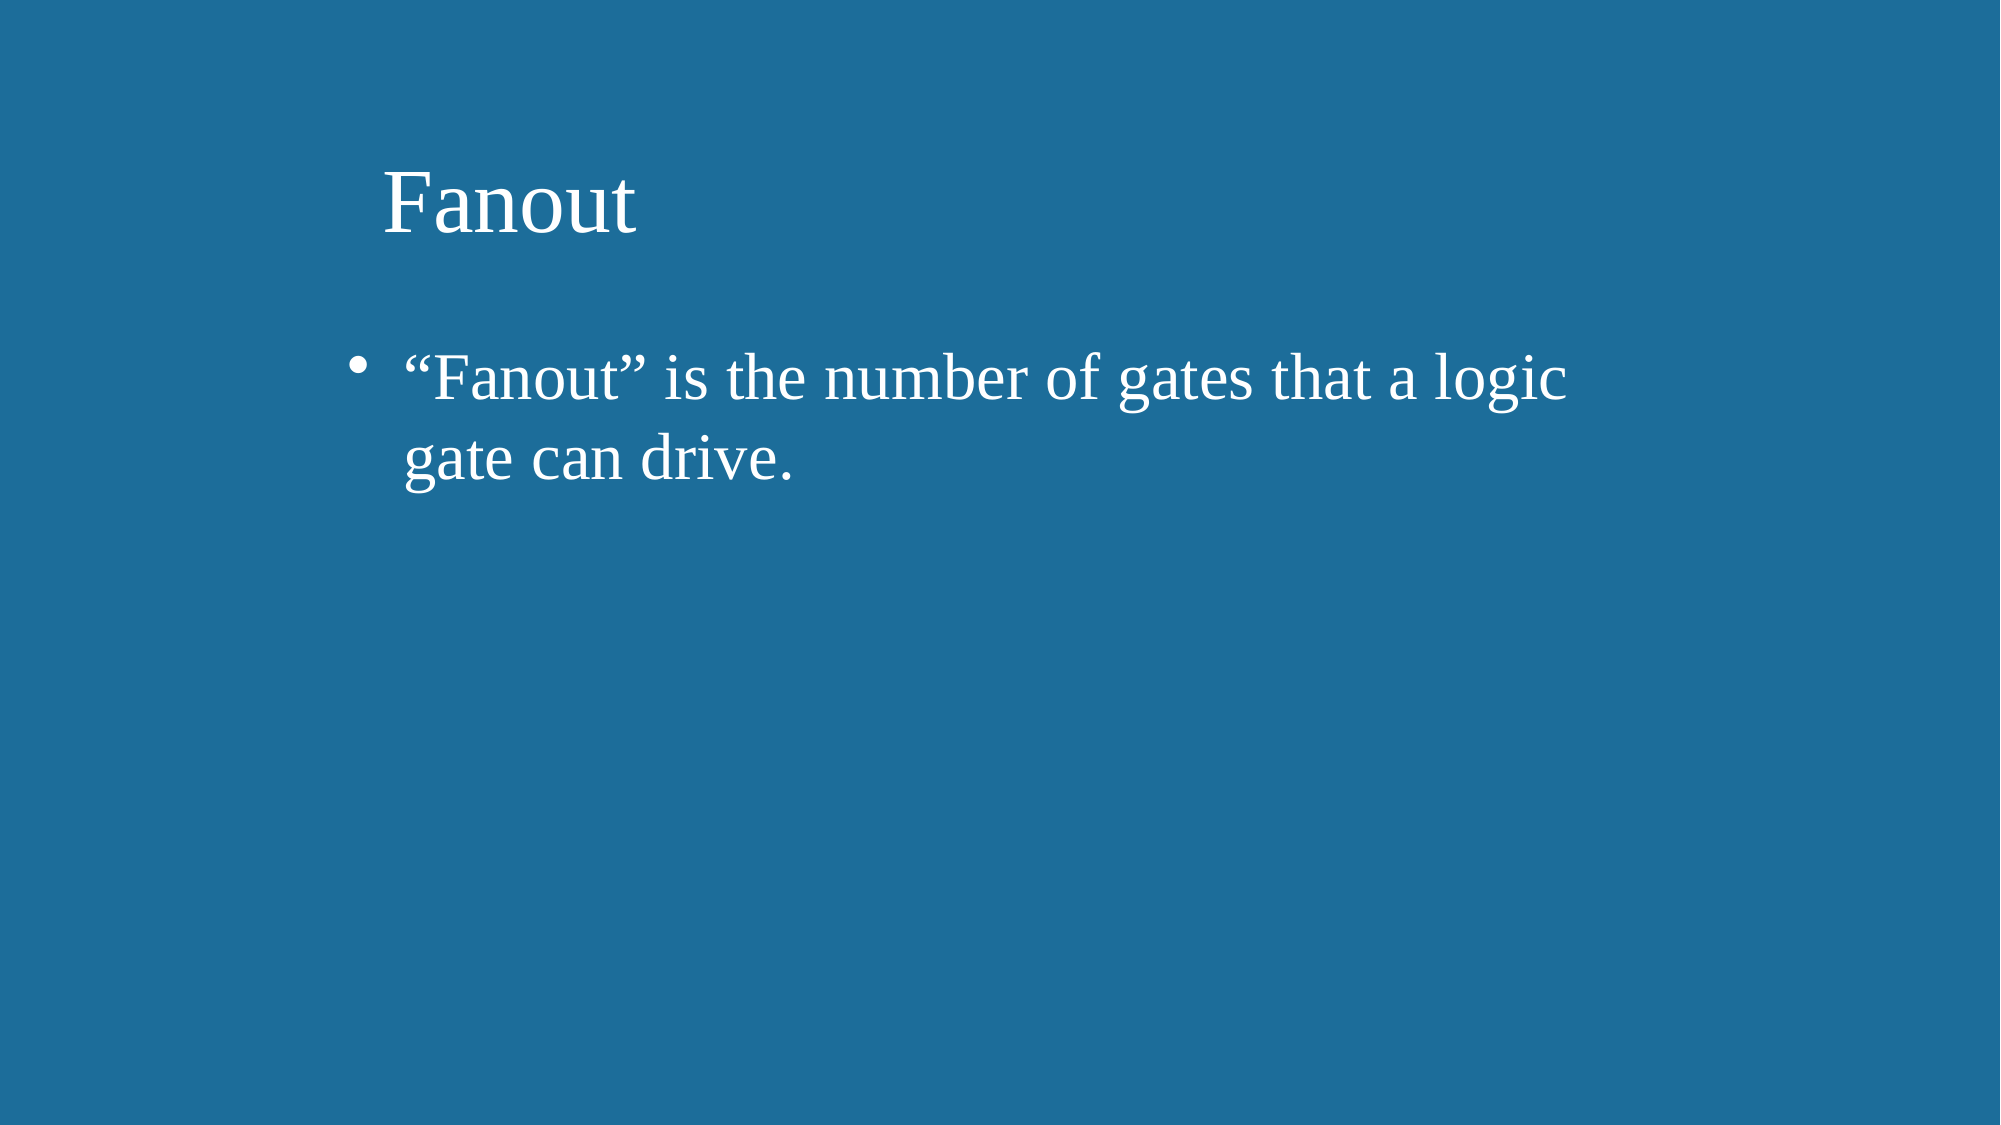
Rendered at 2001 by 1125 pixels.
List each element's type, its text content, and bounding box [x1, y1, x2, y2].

title Fanout [367, 133, 1643, 259]
list “Fanout” is the number of gates that a logic gate can drive. [332, 324, 1620, 1000]
